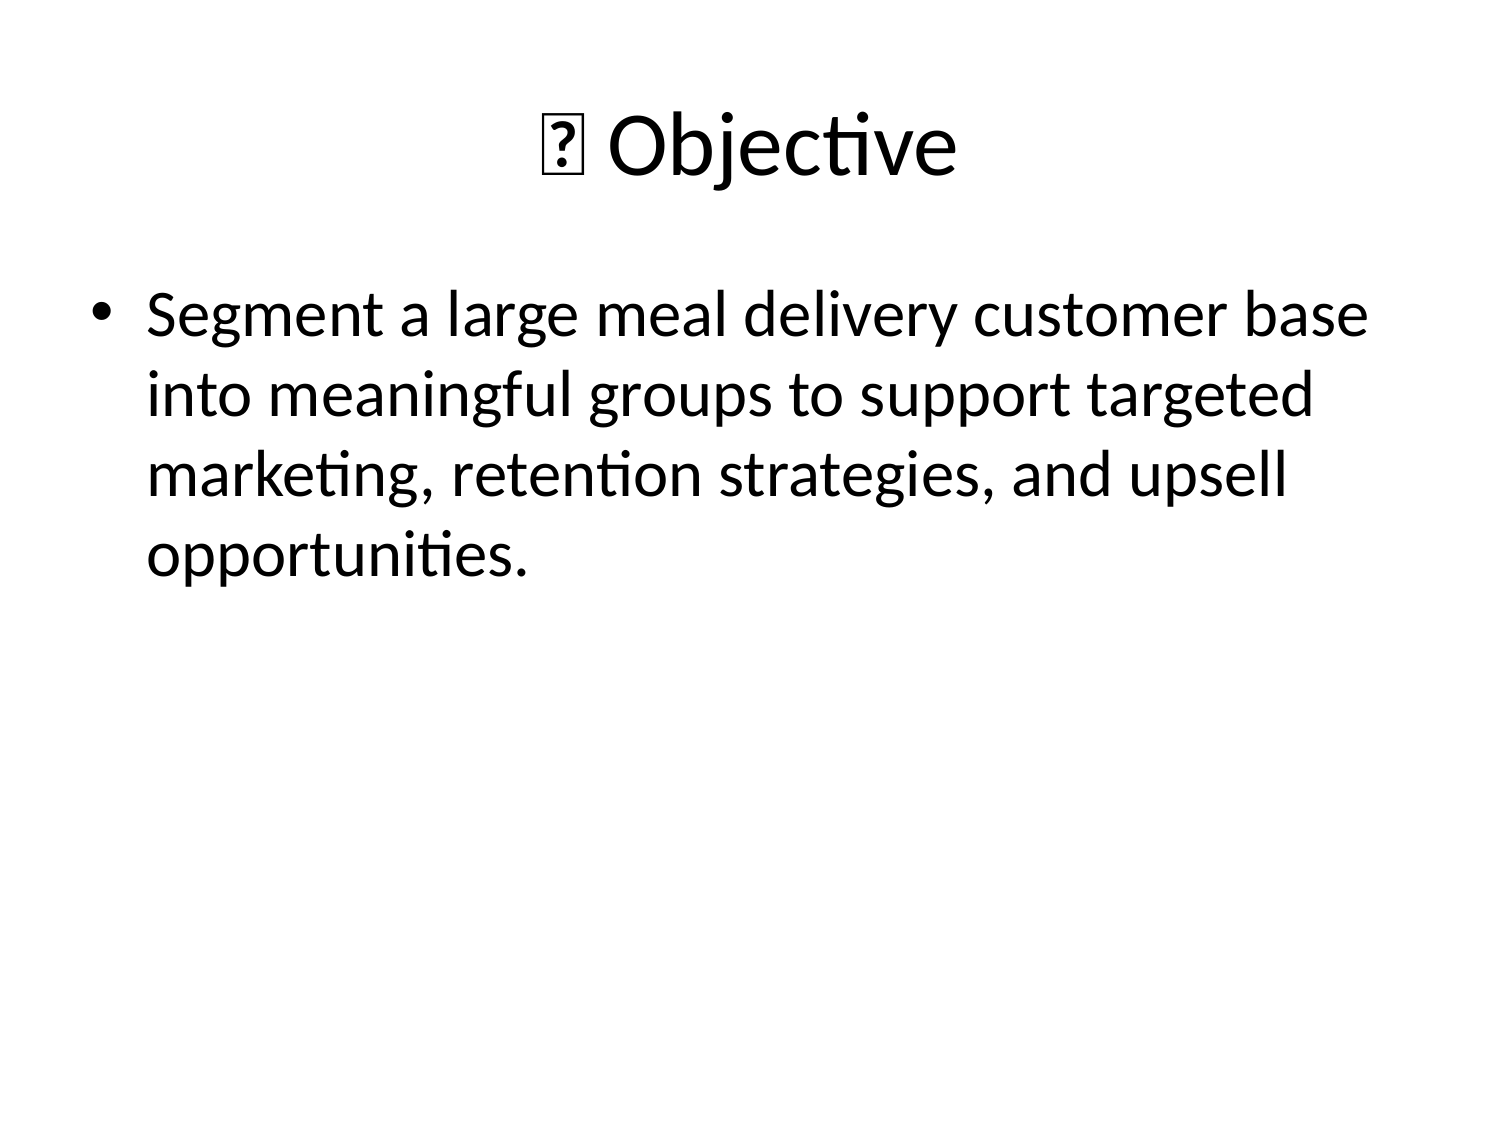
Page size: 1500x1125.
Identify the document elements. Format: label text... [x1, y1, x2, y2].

list Segment a large meal delivery customer base into meaningful groups to support targeted marketing, retention strategies, and upsell opportunities. [75, 262, 1425, 1005]
title 📌 Objective [75, 45, 1425, 233]
